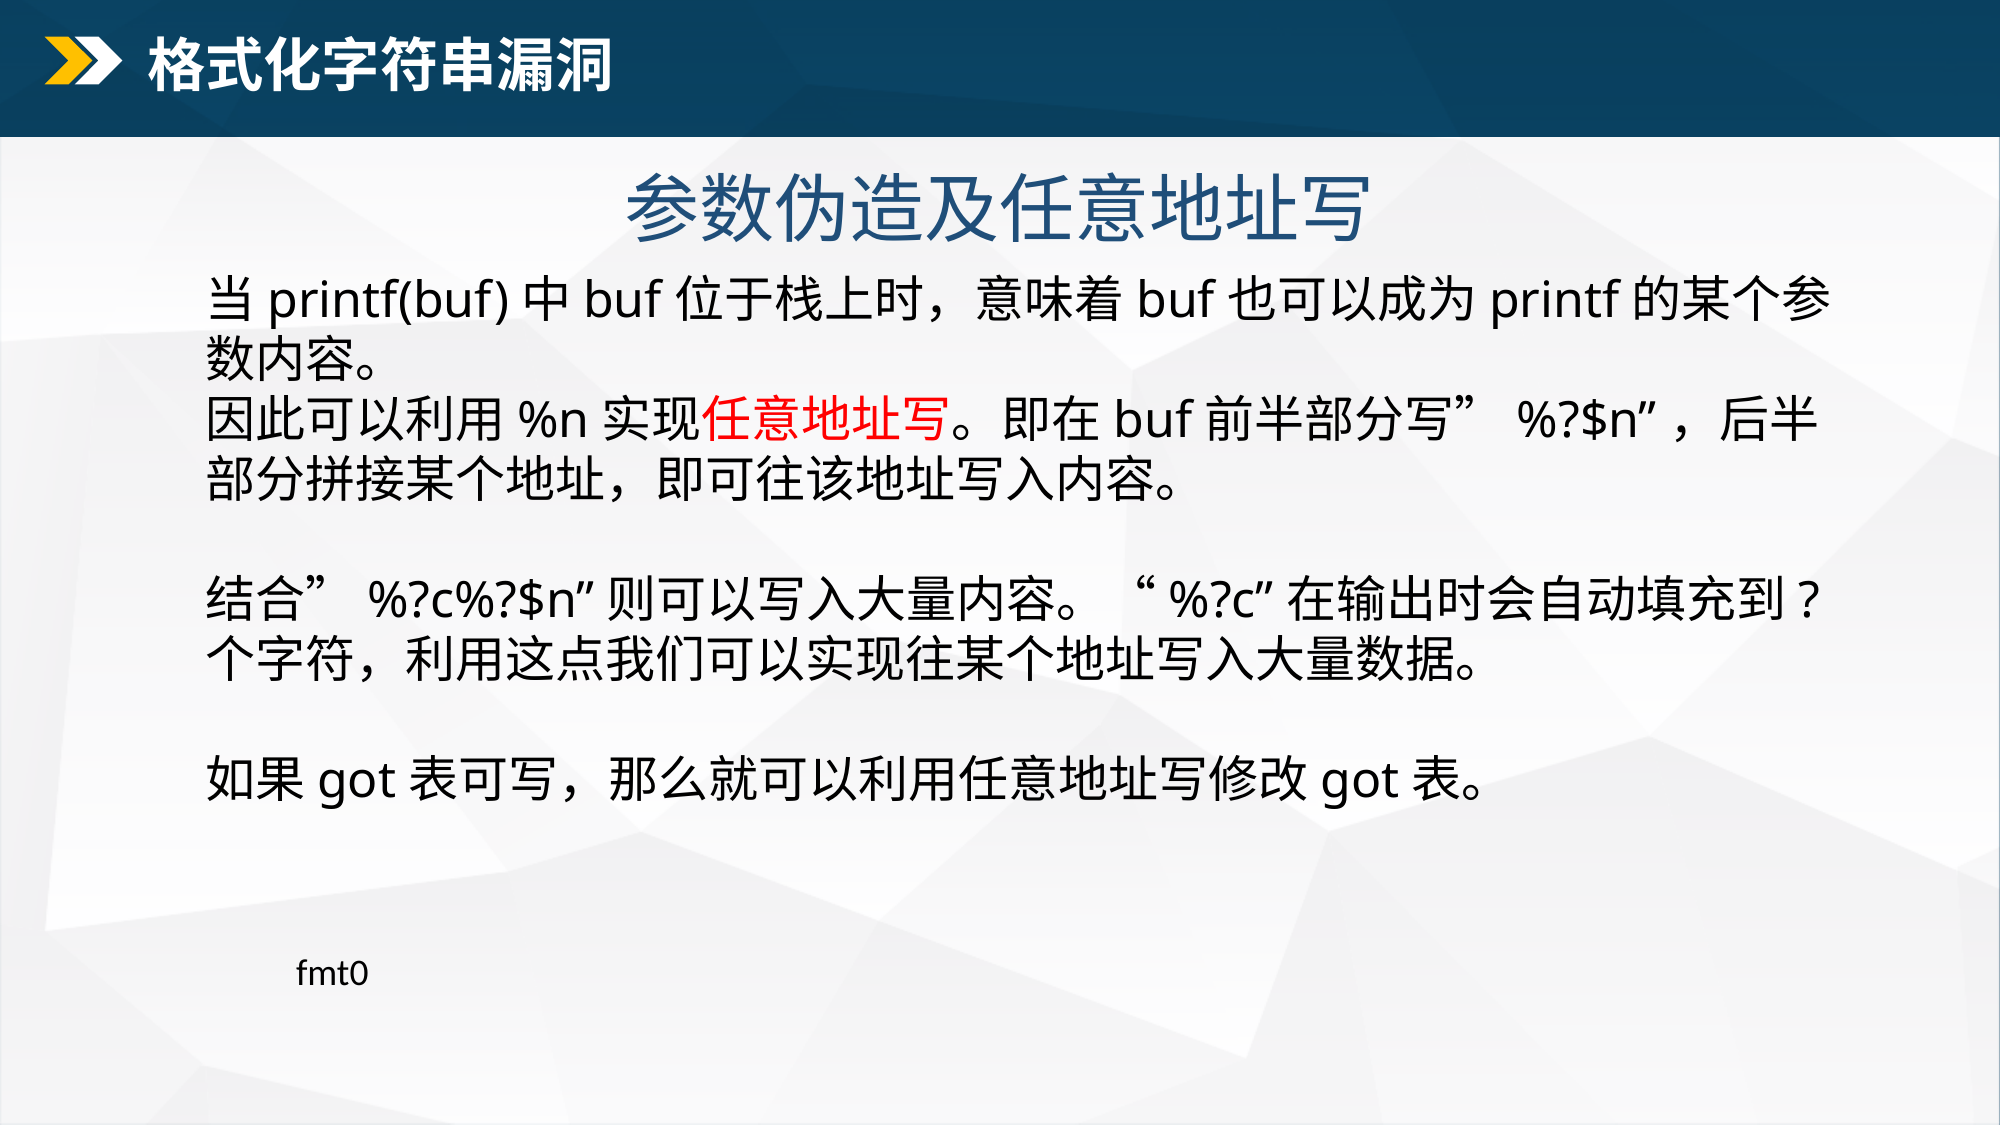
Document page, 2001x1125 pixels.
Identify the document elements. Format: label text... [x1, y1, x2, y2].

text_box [44, 36, 123, 85]
text_box 当printf(buf)中buf位于栈上时，意味着buf也可以成为printf的某个参数内容。 因此可以利用%n实现任意地址写。即在buf前半部分写”%?$n”，后半部分拼接某个地址，即可往该地址写入内容。 结合”%?c%?$n”则可以写入大量内容。“%?c”在输出时会自动填充到?个字符，利用这点我们可以实现往某个地址写入大量数据。 如果got表可写，那么就可以利用任意地址写修改got表。 [190, 260, 1852, 876]
text_box fmt0 [281, 940, 610, 1000]
text_box 参数伪造及任意地址写 [537, 154, 1463, 260]
text_box 格式化字符串漏洞 [132, 21, 629, 106]
picture [0, 0, 2000, 1125]
